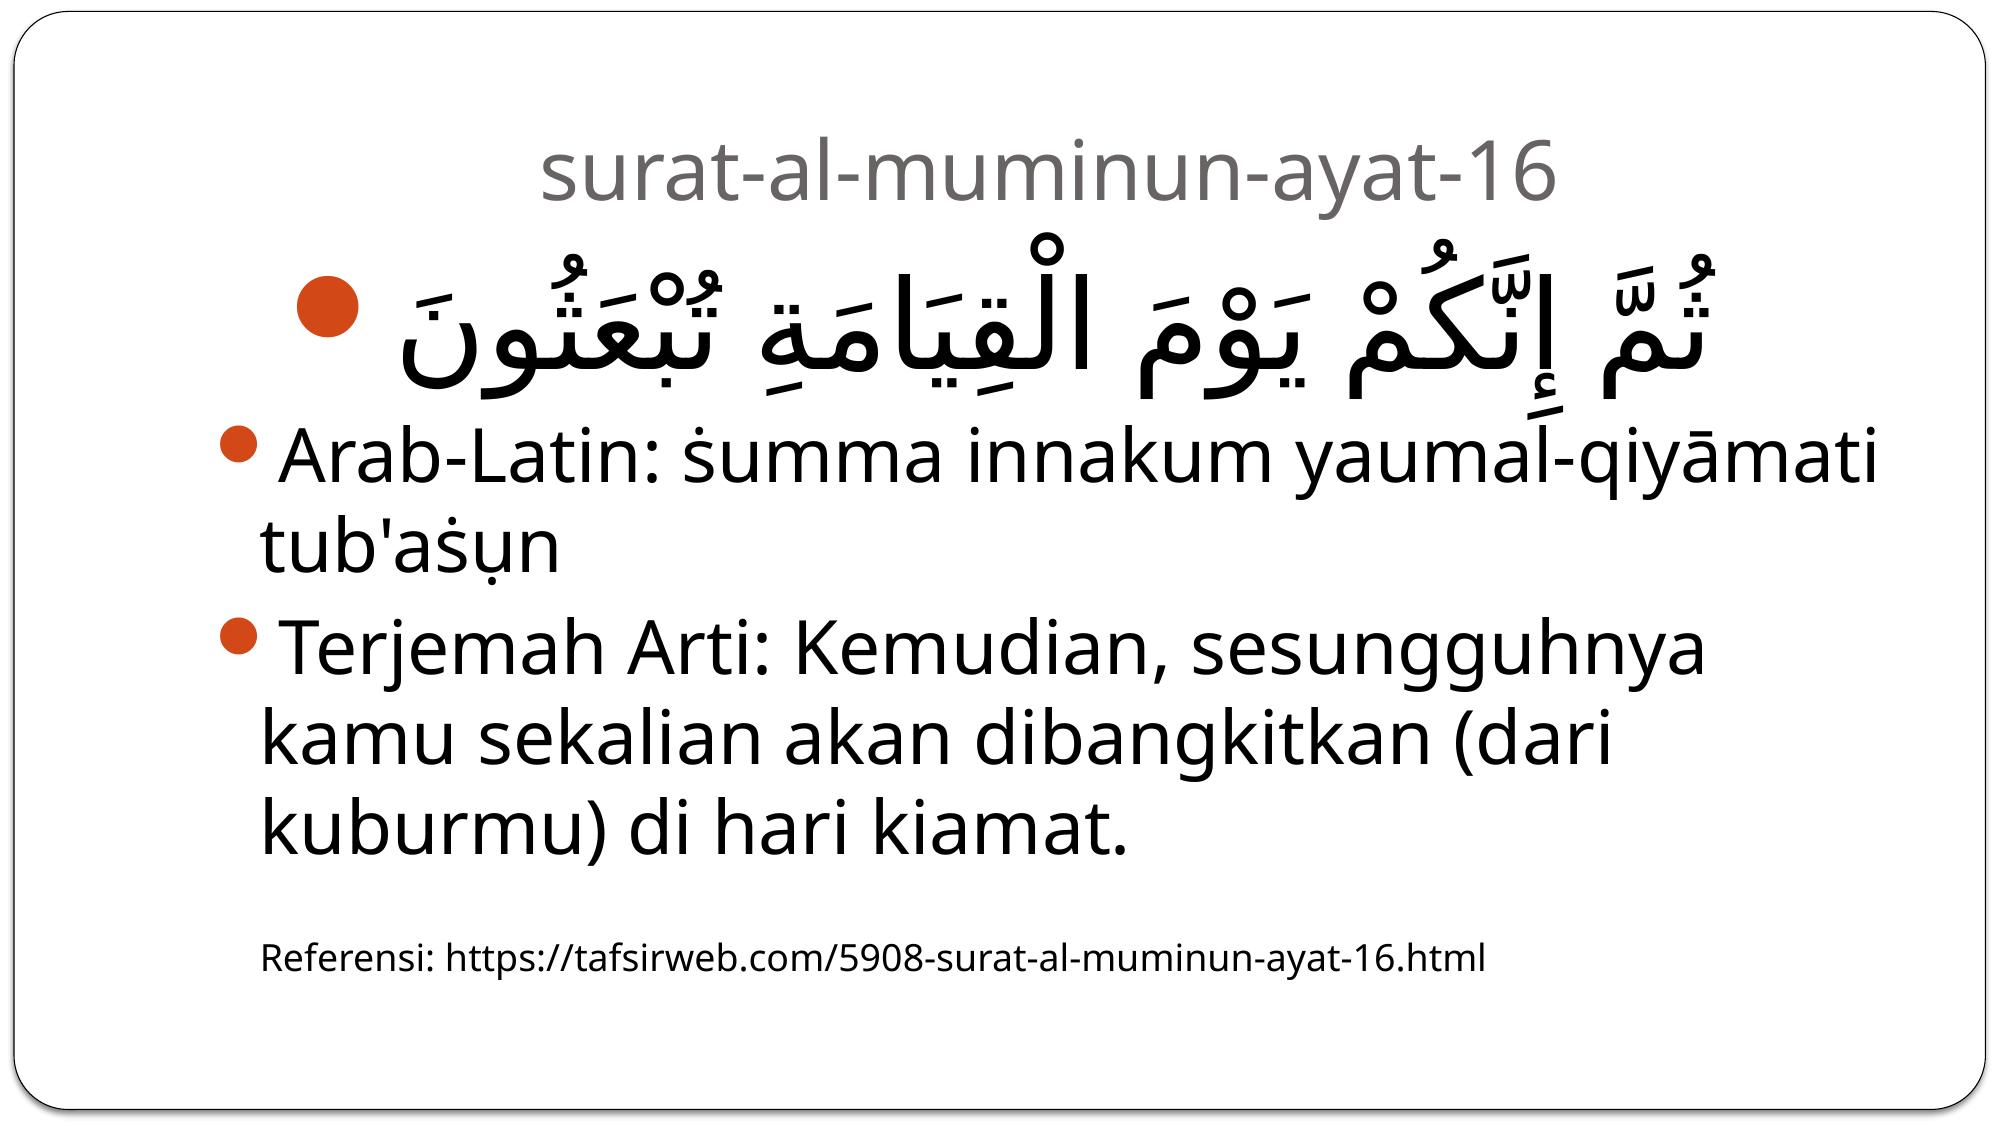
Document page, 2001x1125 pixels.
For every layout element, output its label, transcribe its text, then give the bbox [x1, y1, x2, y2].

title surat-al-muminun-ayat-16 [200, 45, 1900, 233]
list ثُمَّ إِنَّكُمْ يَوْمَ الْقِيَامَةِ تُبْعَثُونَ Arab-Latin: ṡumma innakum yaumal-qiyāmati tub'aṡụn Terjemah Arti: Kemudian, sesungguhnya kamu sekalian akan dibangkitkan (dari kuburmu) di hari kiamat. Referensi: https://tafsirweb.com/5908-surat-al-muminun-ayat-16.html [200, 237, 1900, 988]
